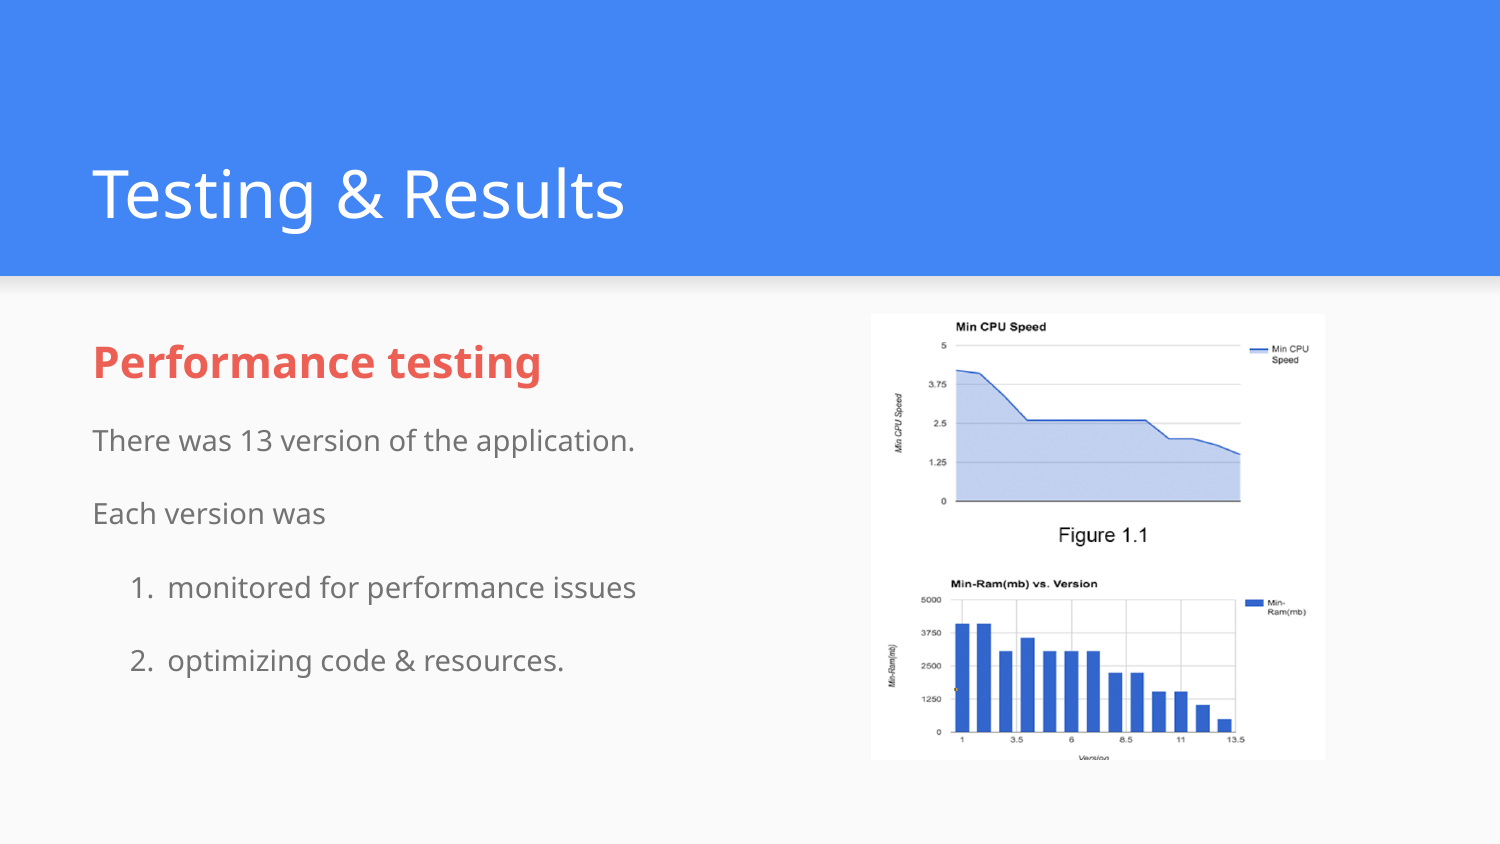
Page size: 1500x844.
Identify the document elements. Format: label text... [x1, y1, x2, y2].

text_box Performance testing [77, 314, 734, 402]
title Testing & Results [77, 121, 1427, 248]
list There was 13 version of the application. Each version was monitored for performance issues optimizing code & resources. [77, 402, 734, 844]
picture [871, 314, 1325, 760]
